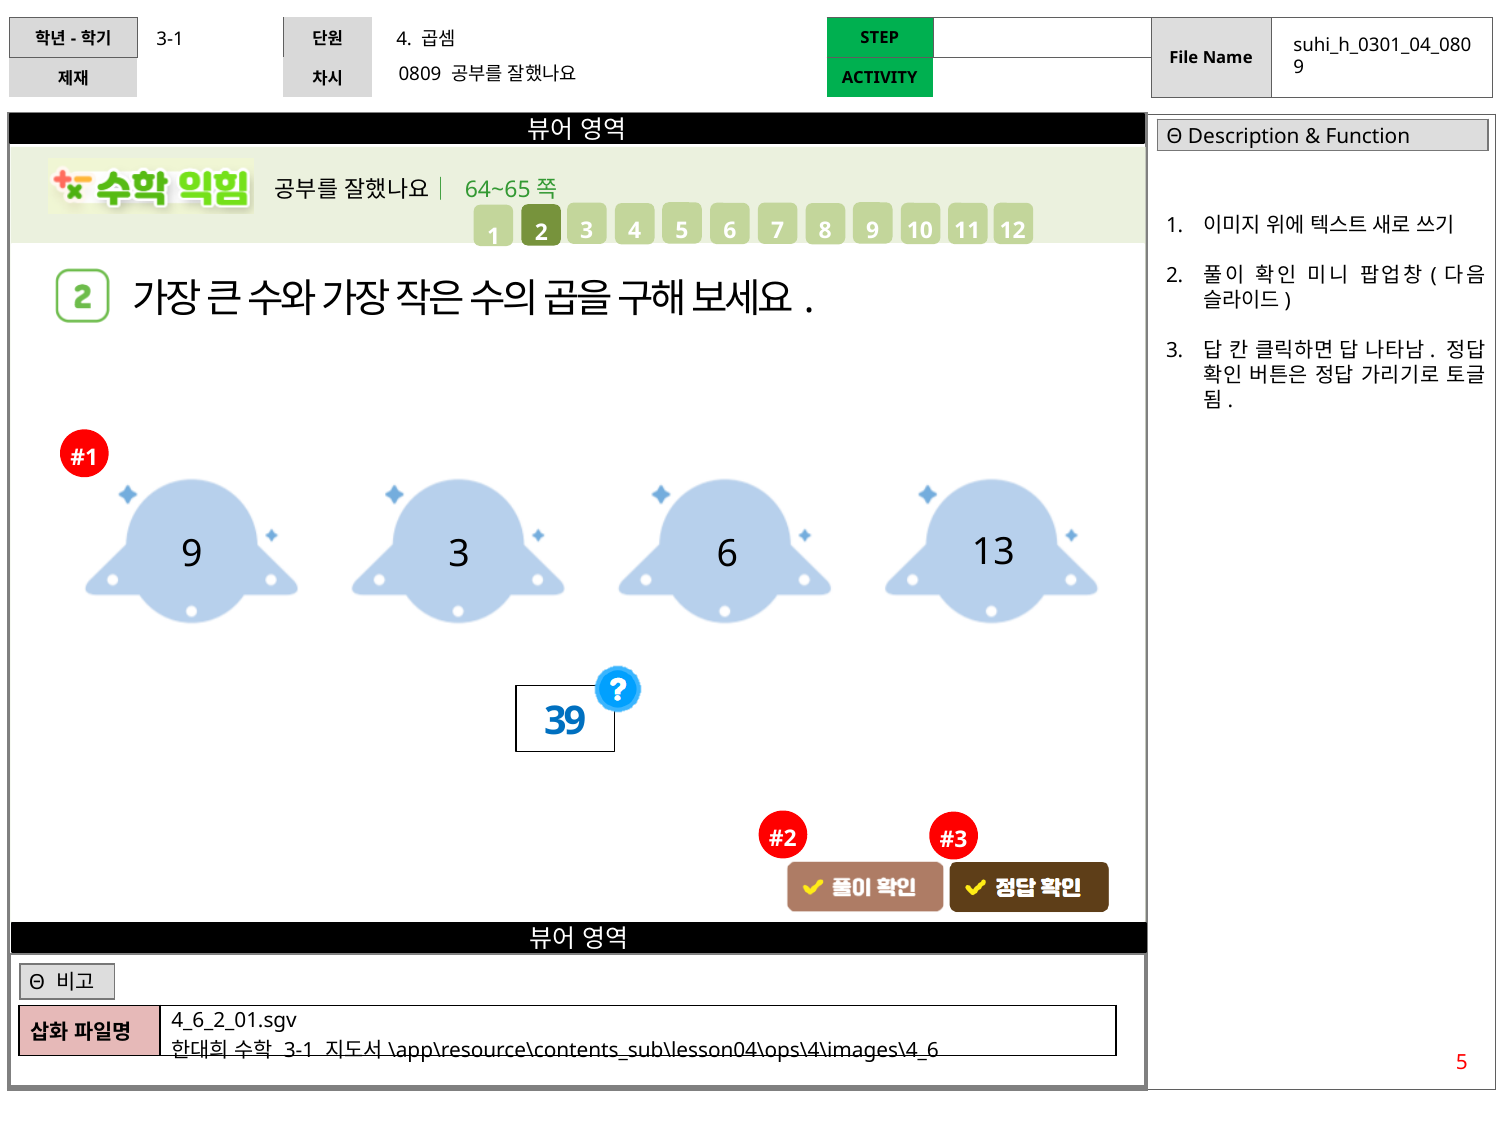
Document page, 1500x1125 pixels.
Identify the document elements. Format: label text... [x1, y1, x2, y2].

text_box 1 [472, 209, 520, 257]
picture [48, 158, 254, 214]
text_box 5 [661, 209, 709, 250]
text_box suhi_h_0301_04_0809 [1278, 25, 1489, 91]
picture [948, 858, 1111, 913]
text_box 이미지 위에 텍스트 새로 쓰기 풀이 확인 미니 팝업창(다음 슬라이드) 답 칸 클릭하면 답 나타남. 정답 확인 버튼은 정답 가리기로 토글 됨. [1151, 179, 1500, 494]
table_header Θ Description & Function [1158, 120, 1487, 150]
text_box 2 [520, 209, 567, 253]
table_header 삽화 파일명 [20, 1006, 159, 1055]
picture [784, 858, 944, 913]
text_box 0809 공부를 잘했나요 [383, 54, 635, 91]
table_header 4_6_2_01.sgv 한대희 수학 3-1 지도서\app\resource\contents_sub\lesson04\ops\4\images\4_6 [161, 1006, 1115, 1055]
text_box 7 [756, 209, 806, 251]
text_box 3 [565, 209, 616, 251]
text_box 8 [806, 194, 852, 251]
text_box 4. 곱셈 [381, 18, 538, 55]
text_box 9 [852, 194, 900, 250]
text_box 12 [984, 194, 1046, 251]
text_box 10 [892, 194, 939, 251]
text_box 4 [616, 209, 661, 251]
text_box 3-1 [141, 18, 284, 55]
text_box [515, 660, 648, 752]
text_box 공부를 잘했나요│ 64~65쪽 [259, 166, 808, 209]
text_box 6 [708, 209, 750, 251]
picture [52, 263, 112, 326]
text_box 가장 큰 수와 가장 작은 수의 곱을 구해 보세요. [117, 265, 1123, 328]
picture [59, 432, 1129, 645]
text_box #2 [756, 808, 810, 861]
text_box #3 [927, 809, 981, 858]
text_box 11 [939, 194, 984, 251]
